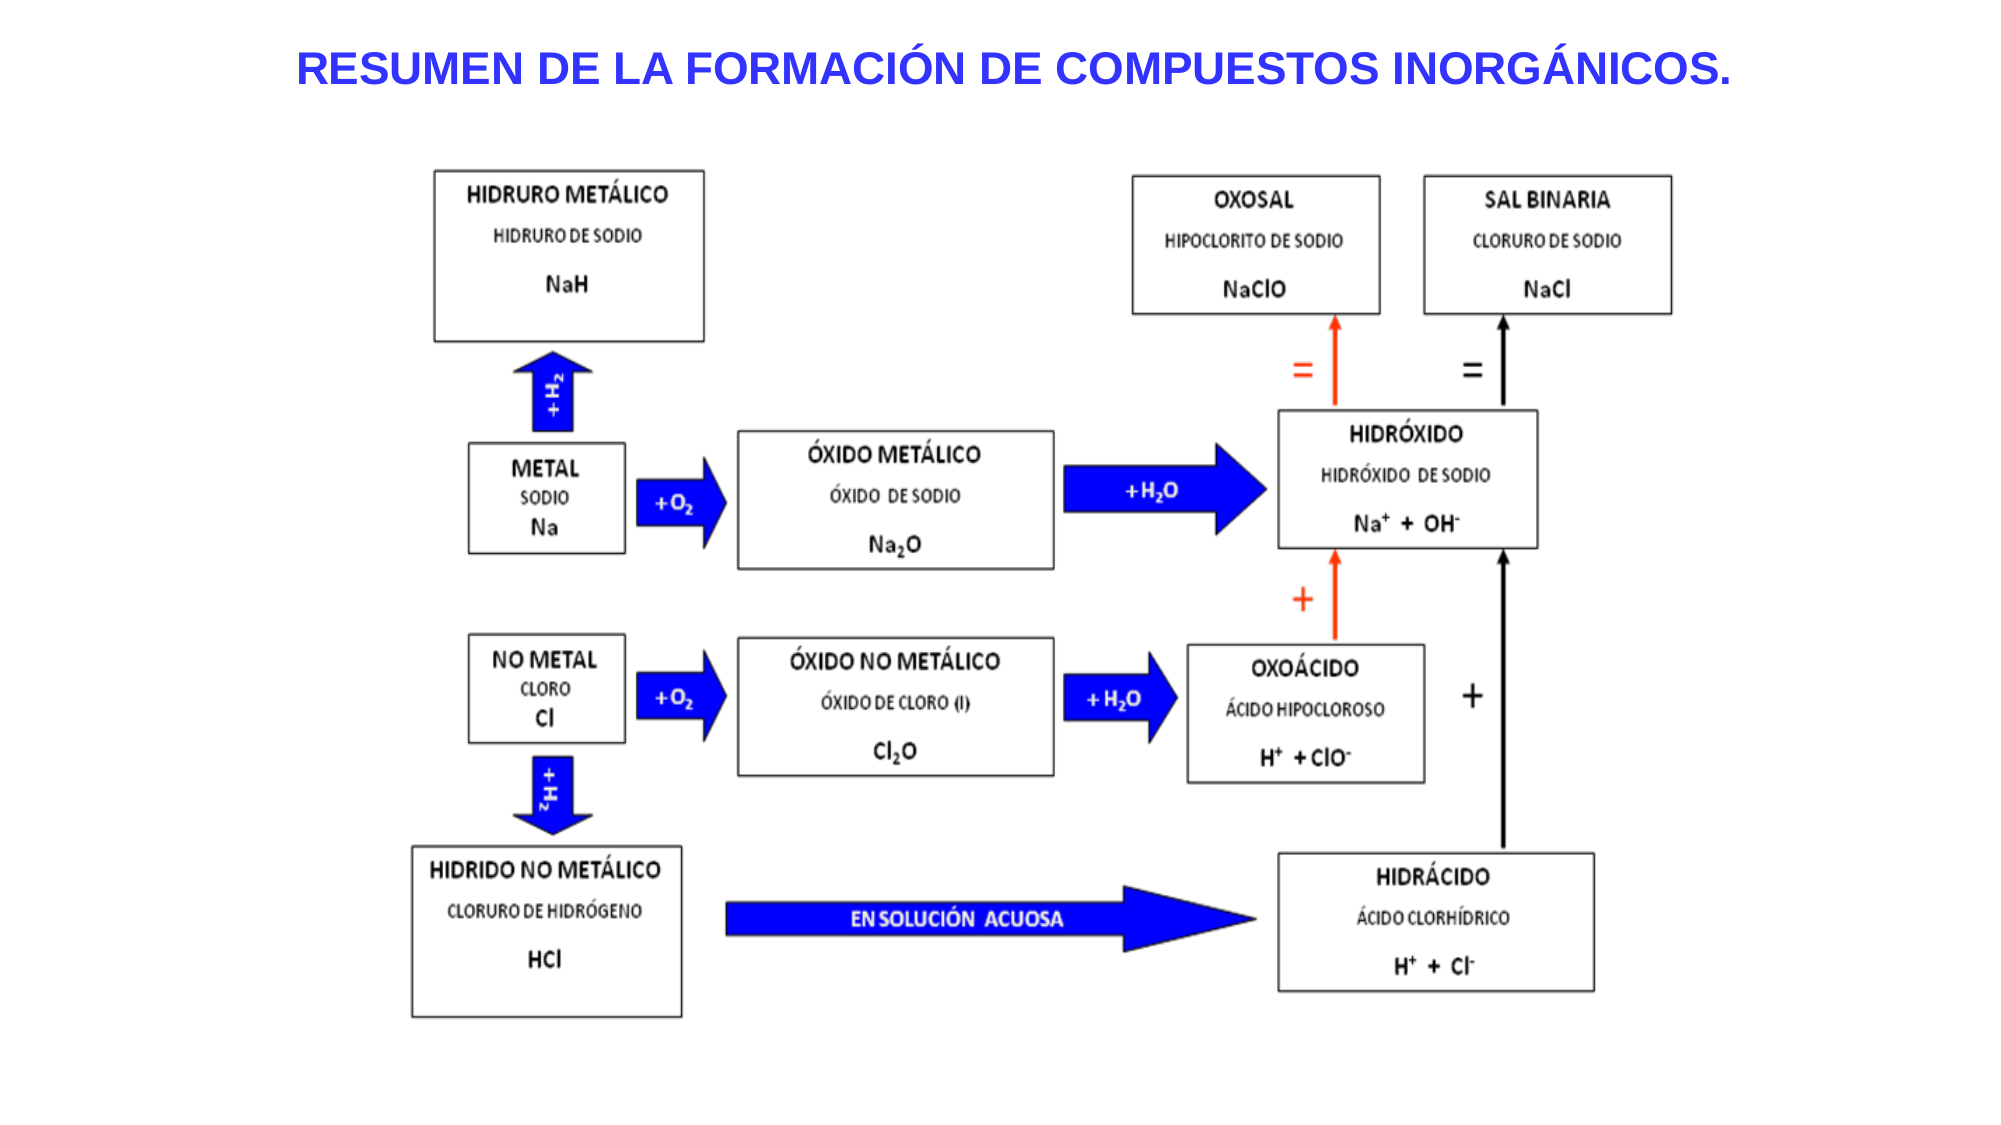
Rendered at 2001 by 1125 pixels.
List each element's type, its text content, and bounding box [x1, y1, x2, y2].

text_box RESUMEN DE LA FORMACIÓN DE COMPUESTOS INORGÁNICOS. [208, 31, 1821, 101]
picture [397, 132, 1686, 1050]
